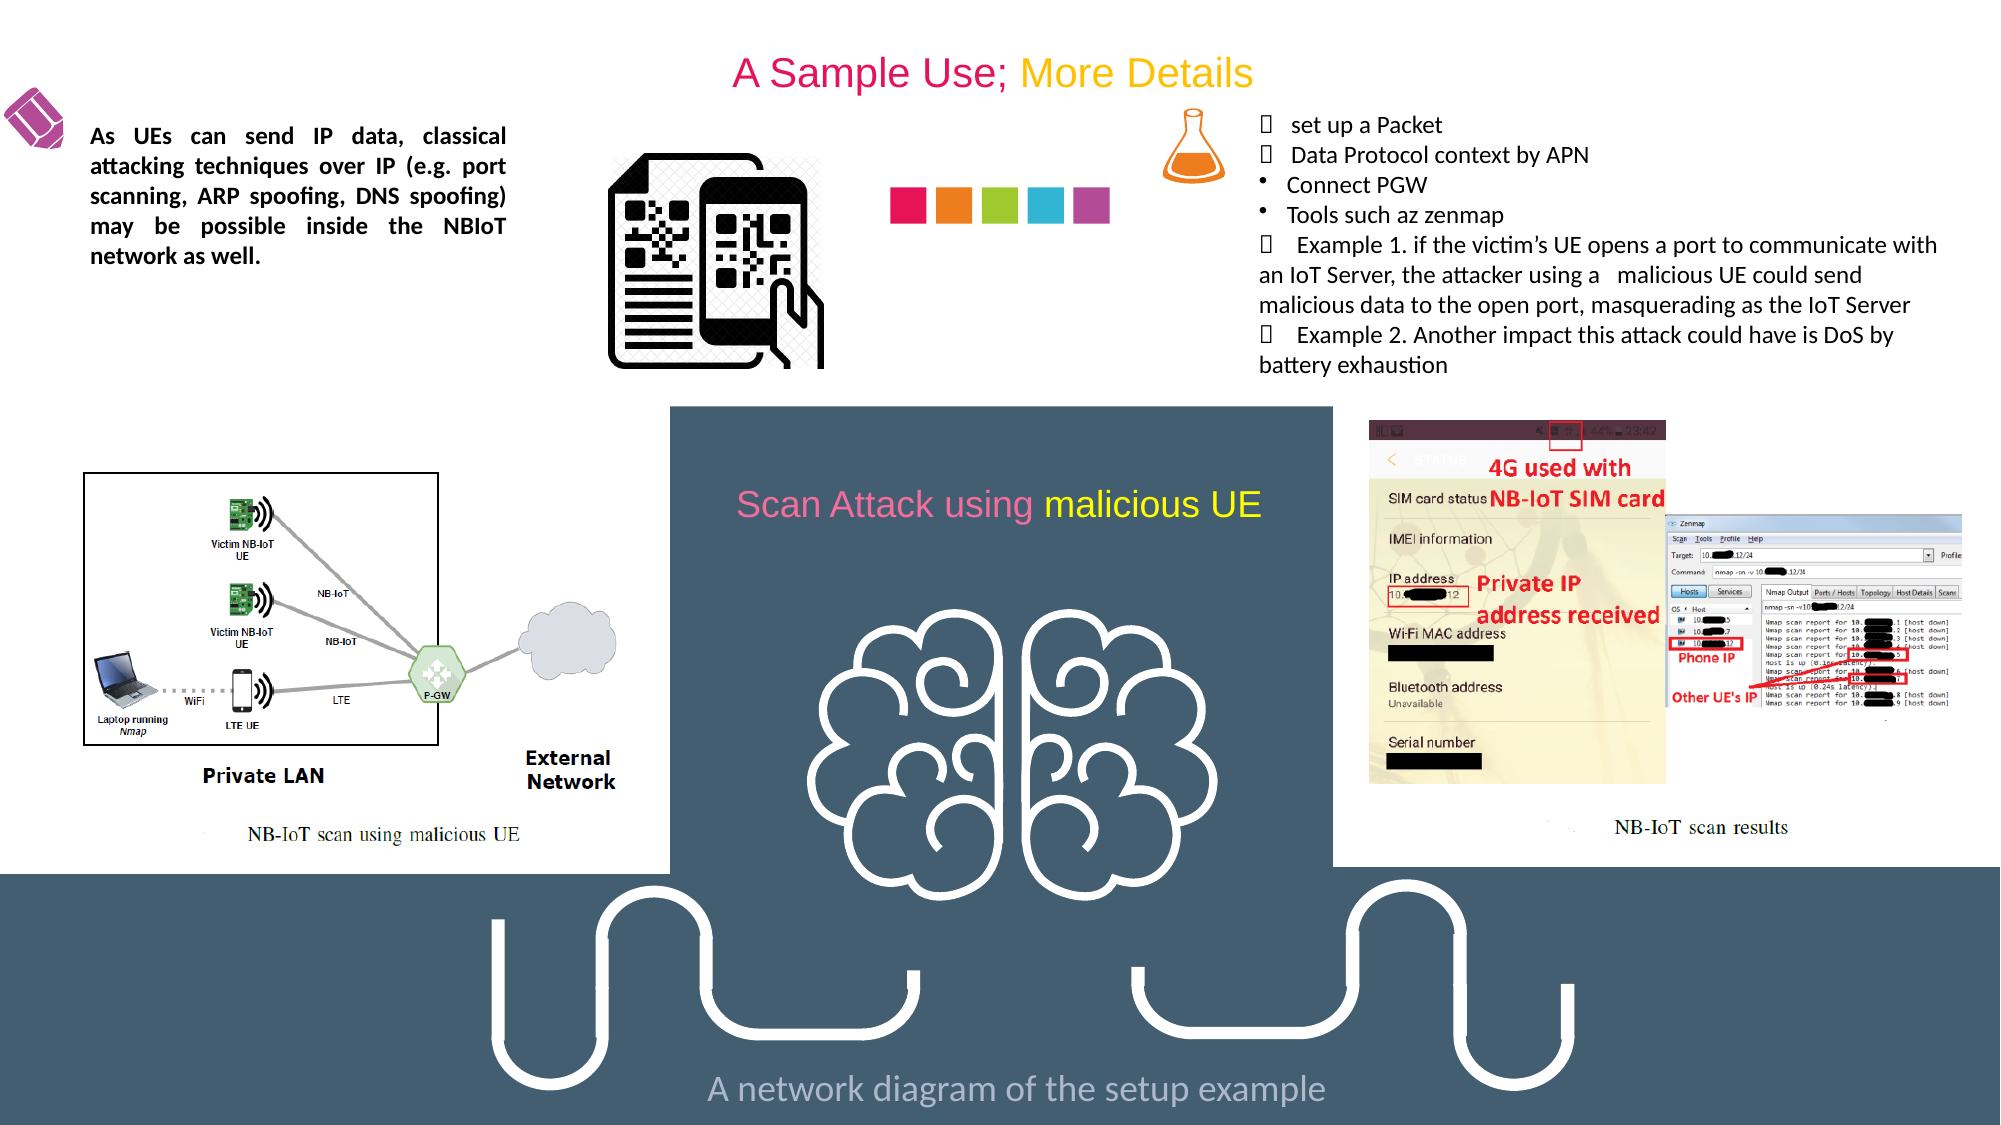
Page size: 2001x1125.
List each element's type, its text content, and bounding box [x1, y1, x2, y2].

picture [608, 153, 824, 369]
text_box A network diagram of the setup example [692, 1056, 1343, 1116]
picture [0, 404, 670, 874]
text_box As UEs can send IP data, classical attacking techniques over IP (e.g. port scanning, ARP spoofing, DNS spoofing) may be possible inside the NBIoT network as well. [75, 112, 523, 278]
text_box [1161, 107, 1226, 185]
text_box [1025, 613, 1214, 897]
text_box Scan Attack using malicious UE [721, 472, 1281, 533]
picture [1333, 404, 2000, 867]
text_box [491, 885, 921, 1091]
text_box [811, 613, 1000, 897]
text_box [1131, 879, 1575, 1091]
text_box A Sample Use; More Details [717, 37, 1283, 103]
text_box [2, 86, 66, 152]
text_box [0, 405, 2000, 1125]
text_box  set up a Packet  Data Protocol context by APN Connect PGW Tools such az zenmap  Example 1. if the victim’s UE opens a port to communicate with an IoT Server, the attacker using a malicious UE could send malicious data to the open port, masquerading as the IoT Server  Example 2. Another impact this attack could have is DoS by battery exhaustion [1244, 101, 1959, 386]
